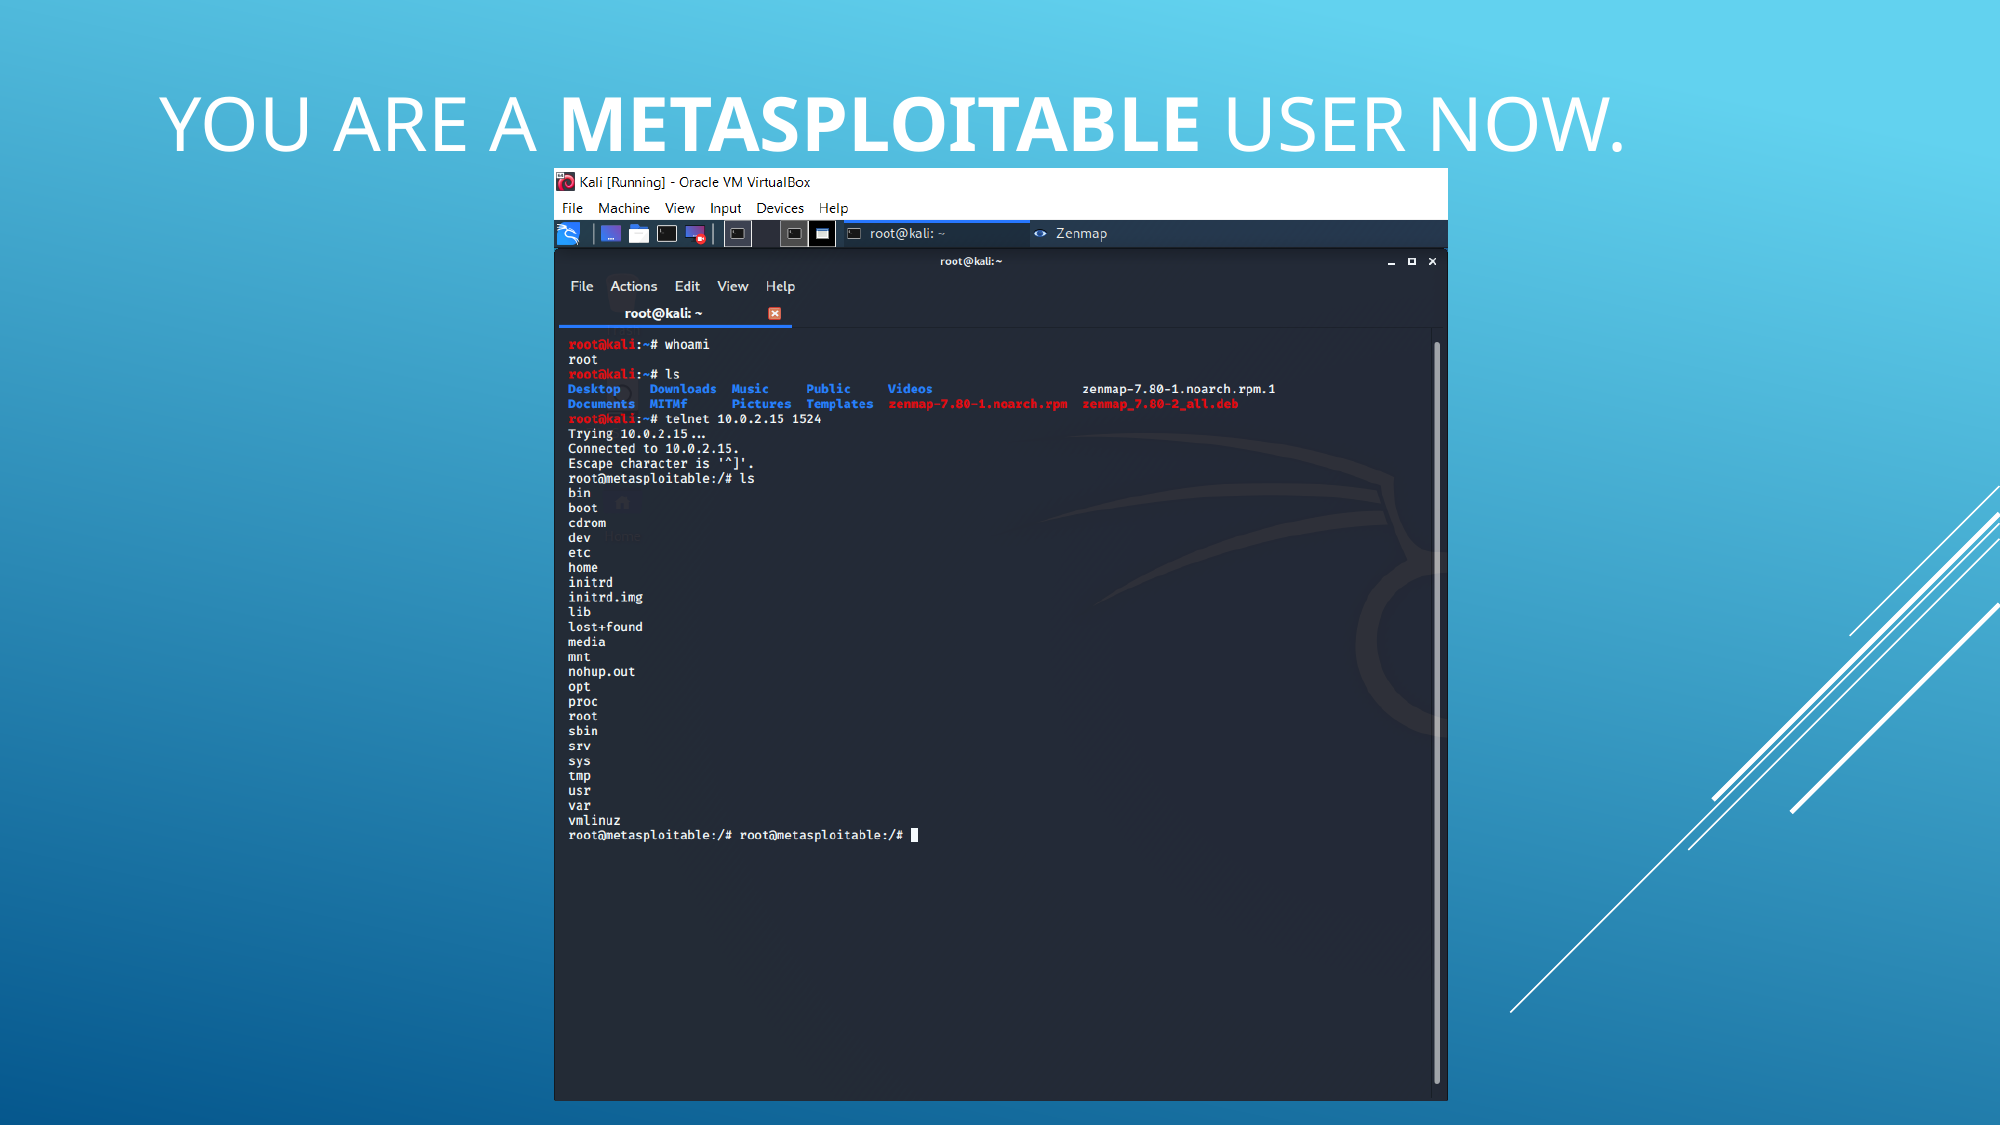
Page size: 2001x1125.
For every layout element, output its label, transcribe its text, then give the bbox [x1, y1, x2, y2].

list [554, 168, 1448, 1101]
title YOU ARE A METASPLOITABLE USER NOW. [144, 0, 1770, 243]
